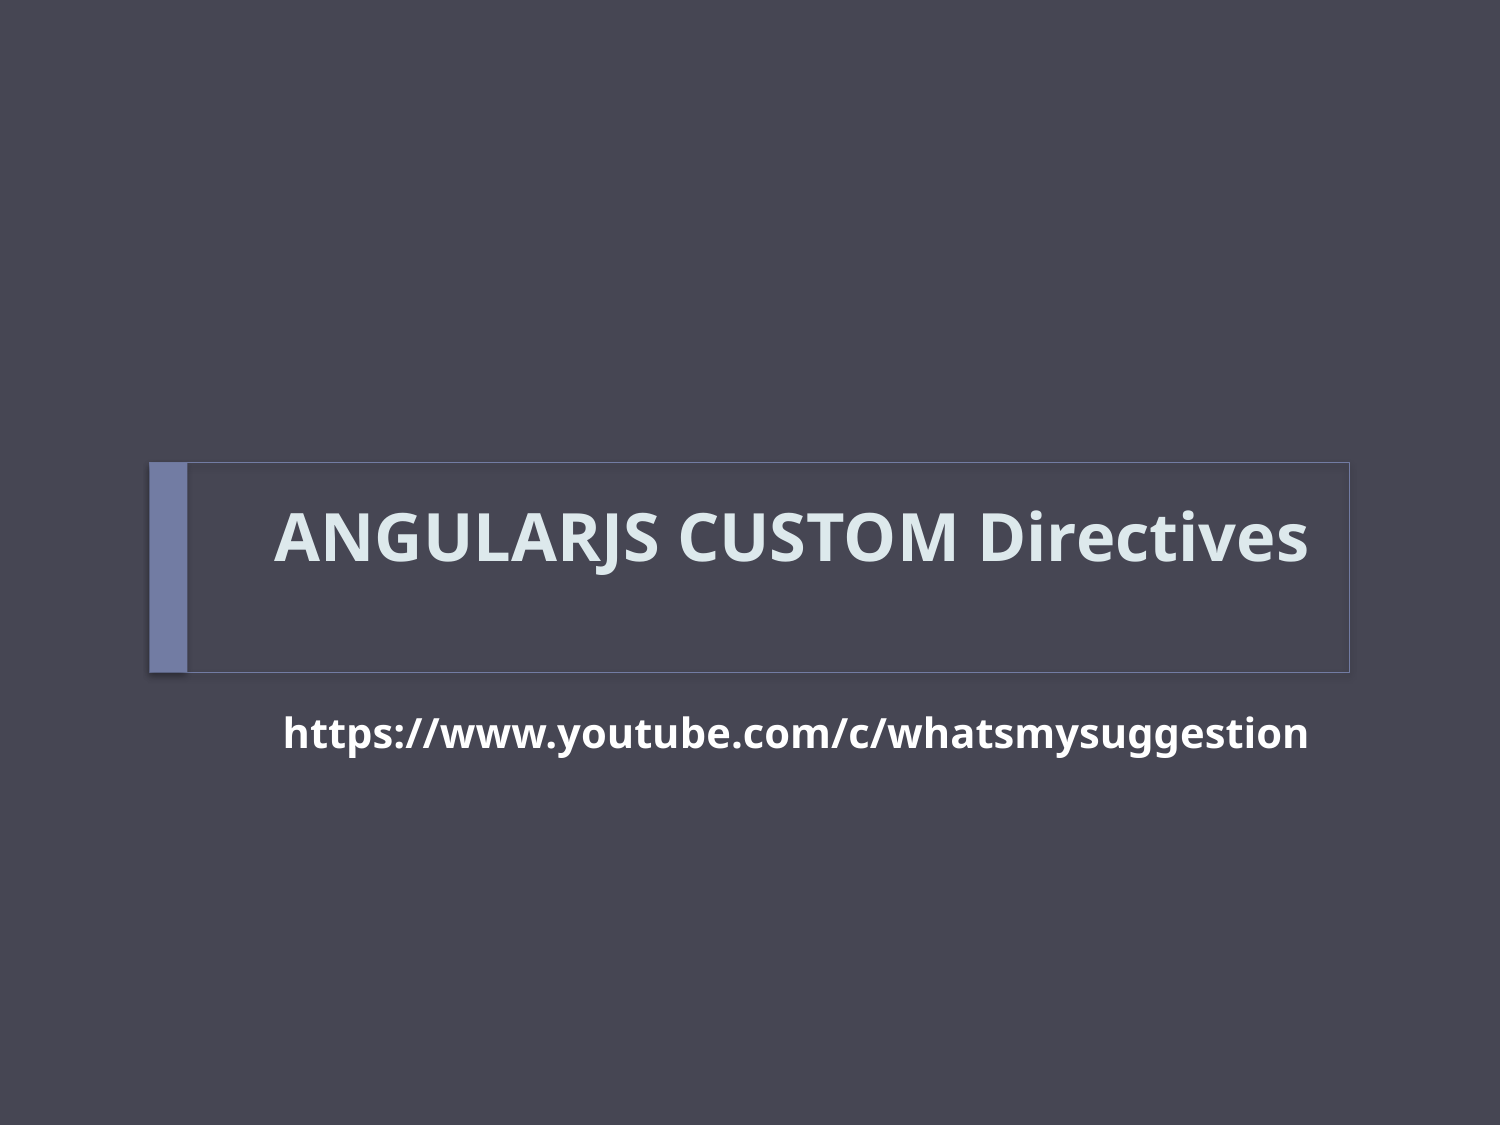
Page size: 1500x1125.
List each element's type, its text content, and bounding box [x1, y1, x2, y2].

title ANGULARJS CUSTOM Directives [200, 487, 1325, 663]
list https://www.youtube.com/c/whatsmysuggestion [212, 699, 1325, 888]
